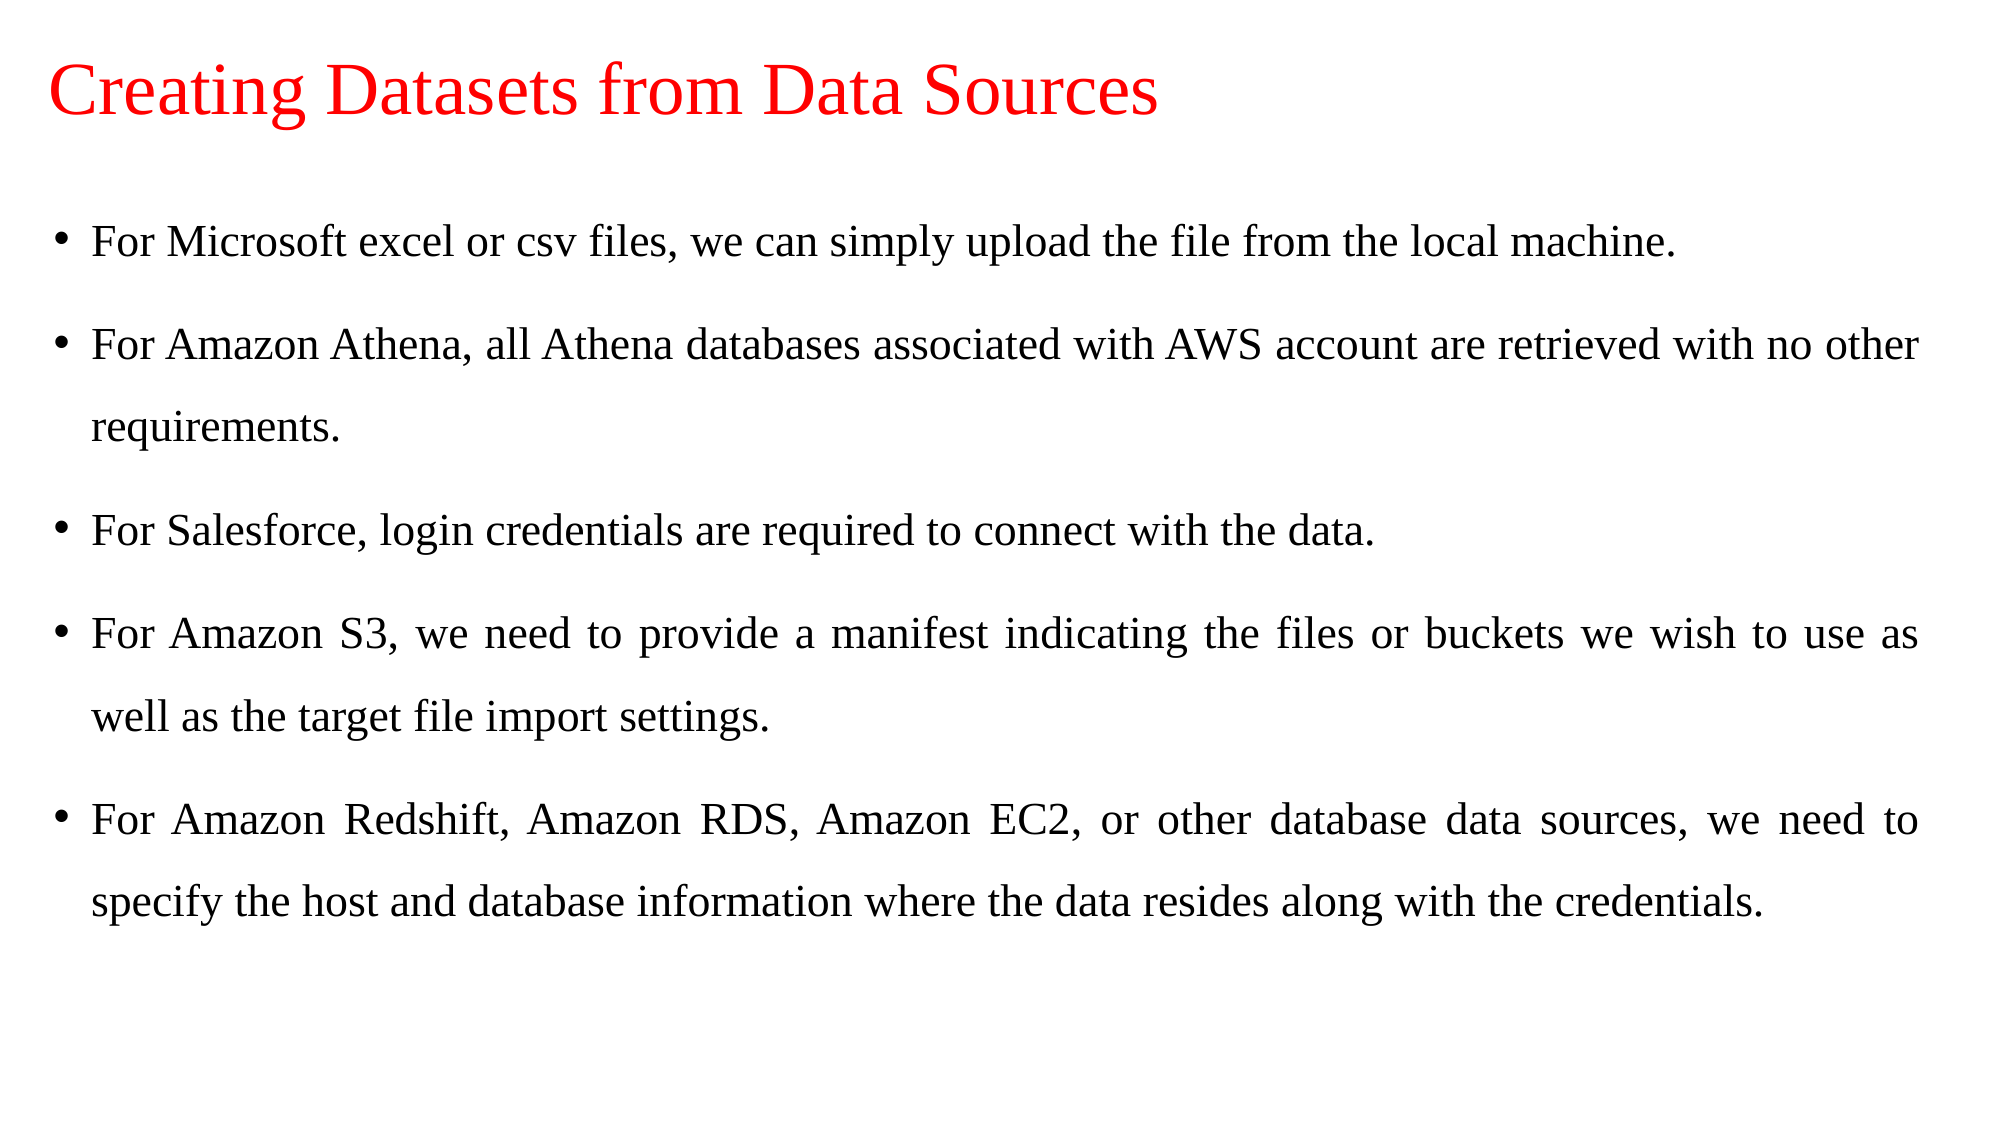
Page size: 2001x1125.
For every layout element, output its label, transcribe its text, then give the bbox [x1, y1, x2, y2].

list For Microsoft excel or csv files, we can simply upload the file from the local machine. For Amazon Athena, all Athena databases associated with AWS account are retrieved with no other requirements. For Salesforce, login credentials are required to connect with the data. For Amazon S3, we need to provide a manifest indicating the files or buckets we wish to use as well as the target file import settings. For Amazon Redshift, Amazon RDS, Amazon EC2, or other database data sources, we need to specify the host and database information where the data resides along with the credentials. [38, 175, 1936, 1082]
title Creating Datasets from Data Sources [33, 36, 1965, 145]
